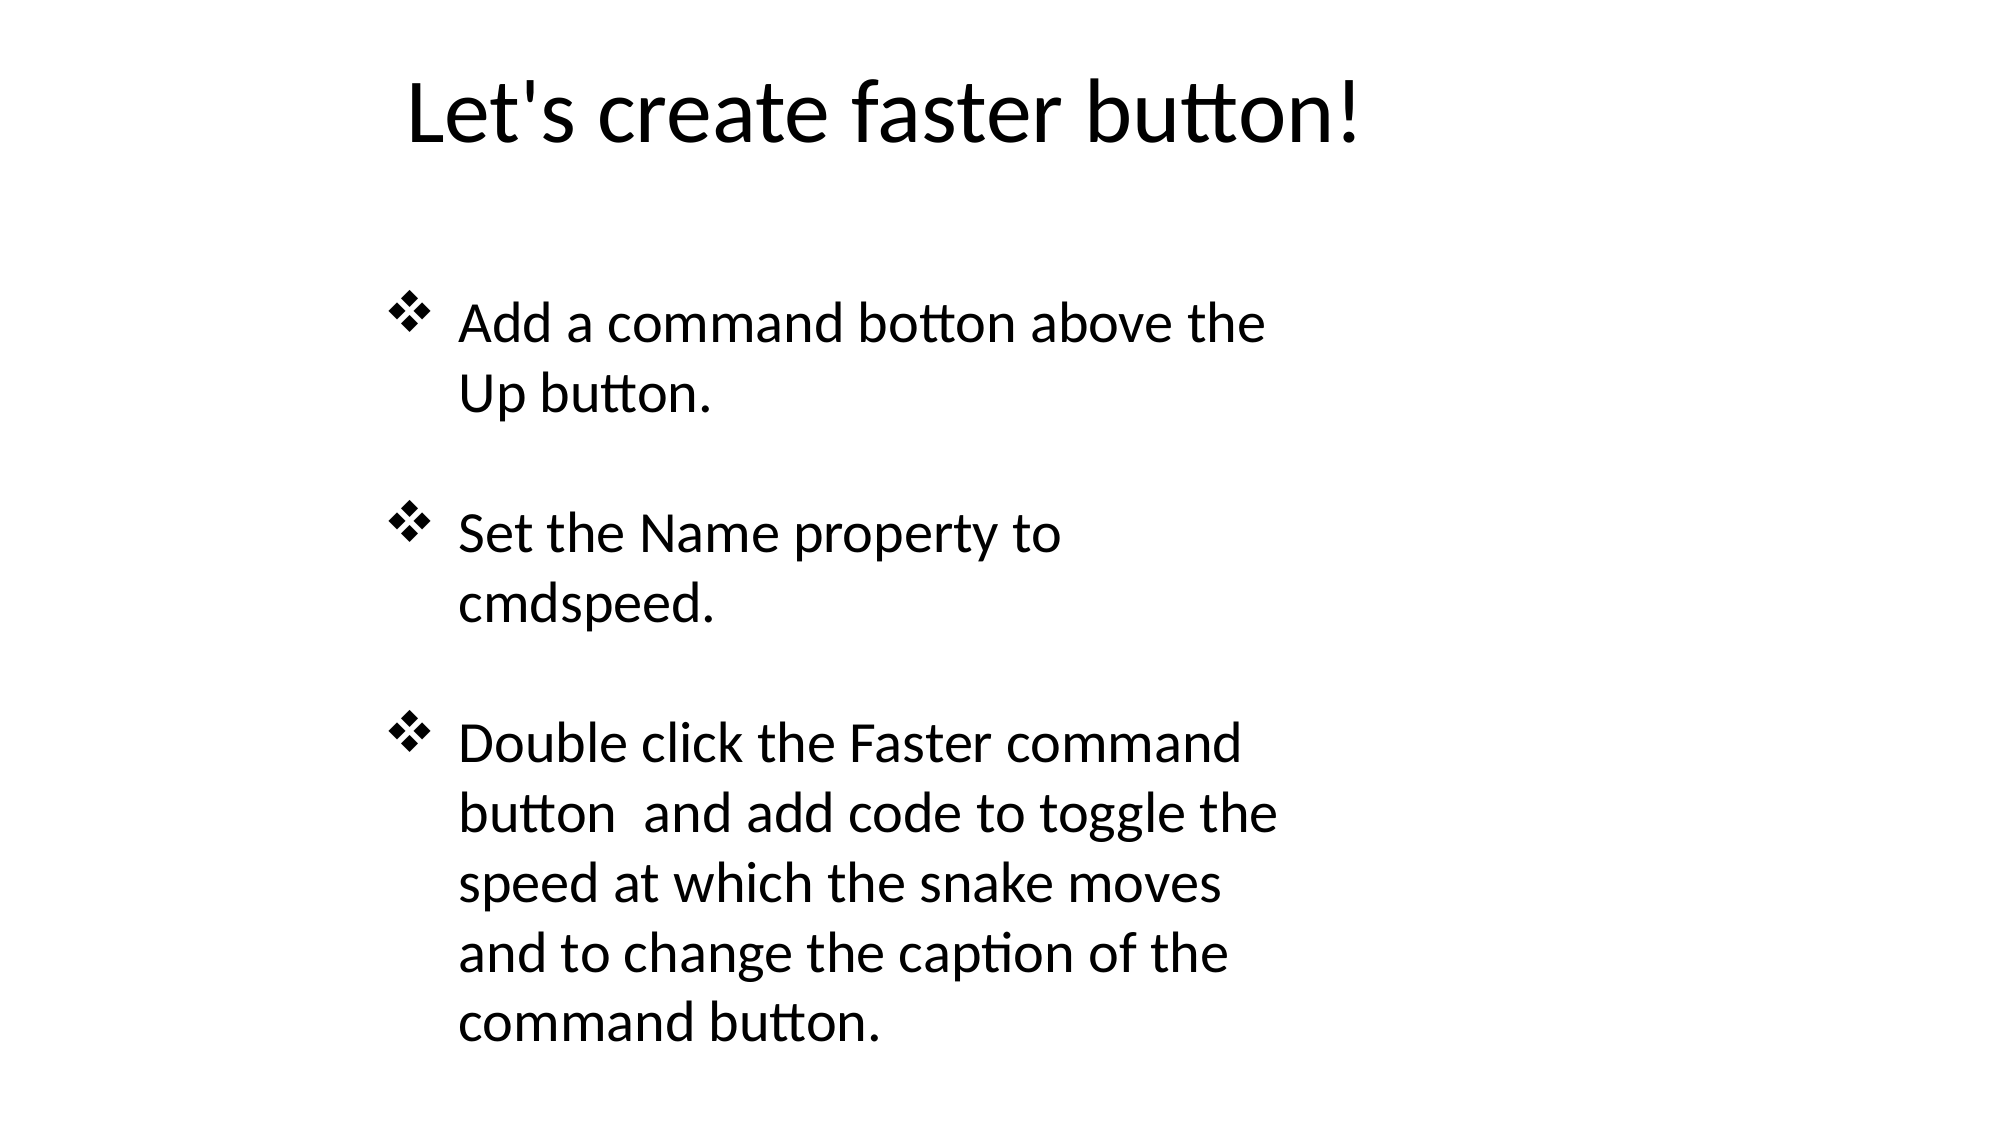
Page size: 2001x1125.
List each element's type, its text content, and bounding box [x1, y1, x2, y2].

text_box Let's create faster button! [391, 43, 1381, 168]
text_box Add a command botton above the Up button. Set the Name property to cmdspeed. Double click the Faster command button and add code to toggle the speed at which the snake moves and to change the caption of the command button. [368, 196, 1331, 1061]
